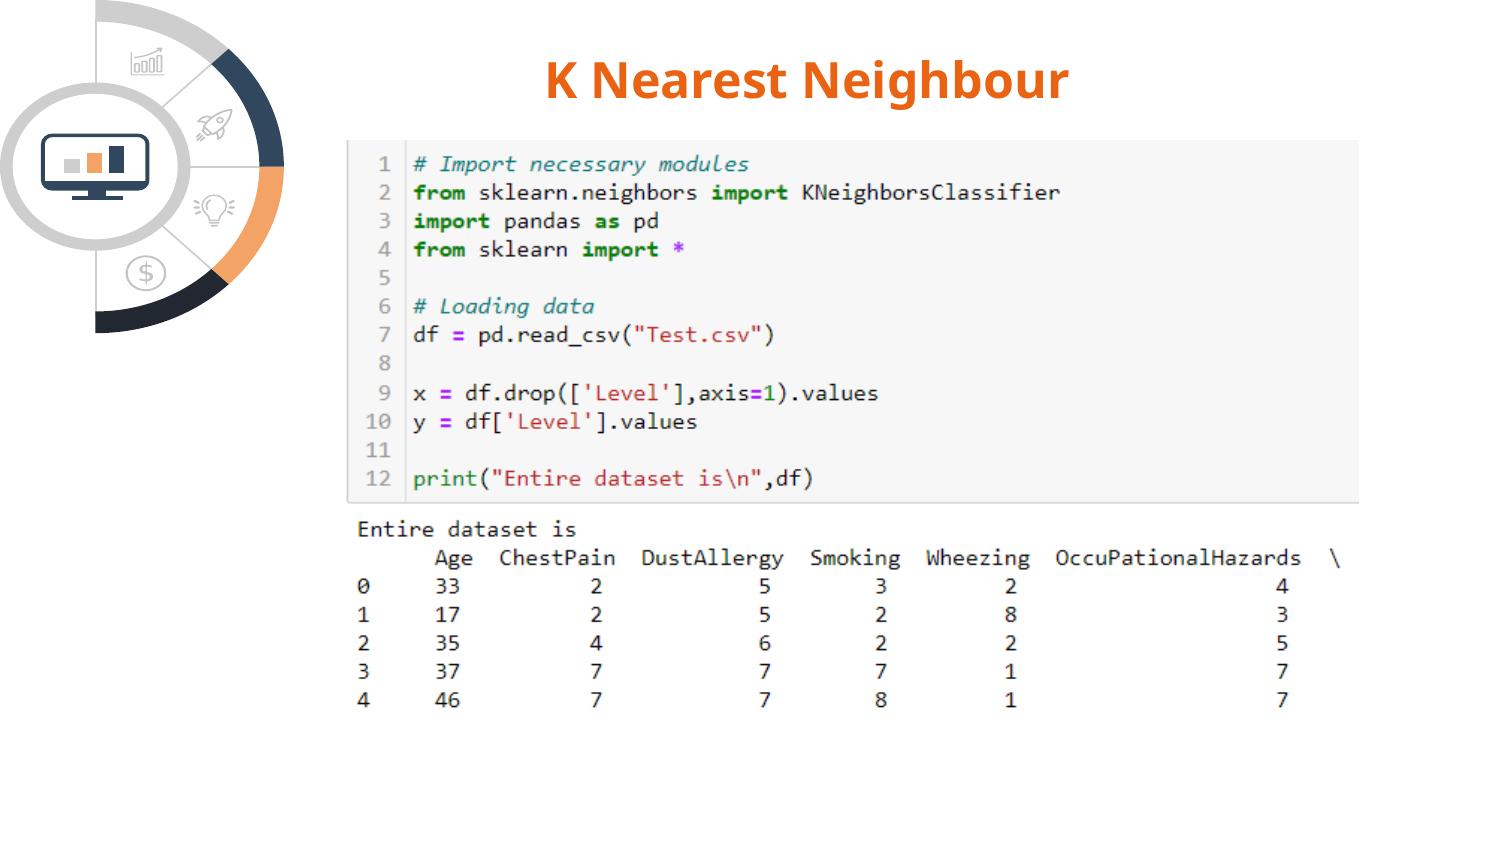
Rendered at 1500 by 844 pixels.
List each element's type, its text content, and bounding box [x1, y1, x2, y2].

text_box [0, 0, 285, 334]
picture [340, 140, 1359, 718]
text_box K Nearest Neighbour [529, 40, 1085, 116]
